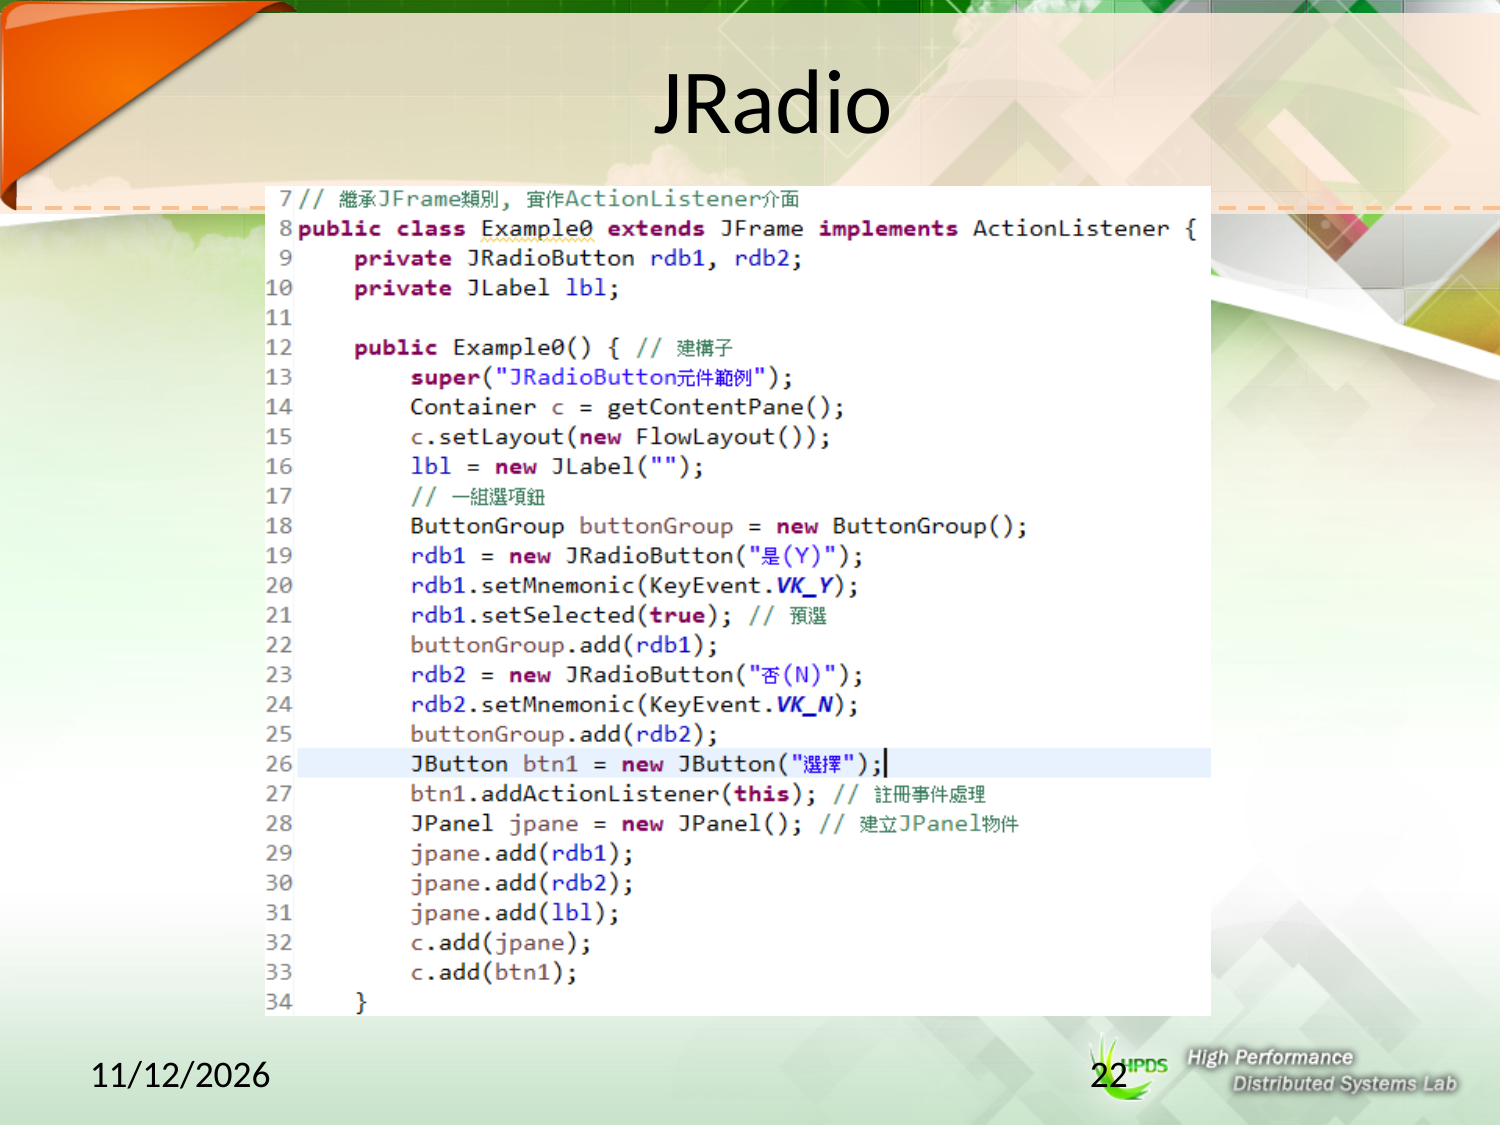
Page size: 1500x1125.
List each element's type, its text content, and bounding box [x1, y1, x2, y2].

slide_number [75, 1042, 425, 1103]
text_box [312, 11, 1500, 207]
text_box JRadio [312, 34, 1435, 160]
picture [0, 0, 1500, 1125]
slide_number 22 [1074, 1042, 1425, 1103]
